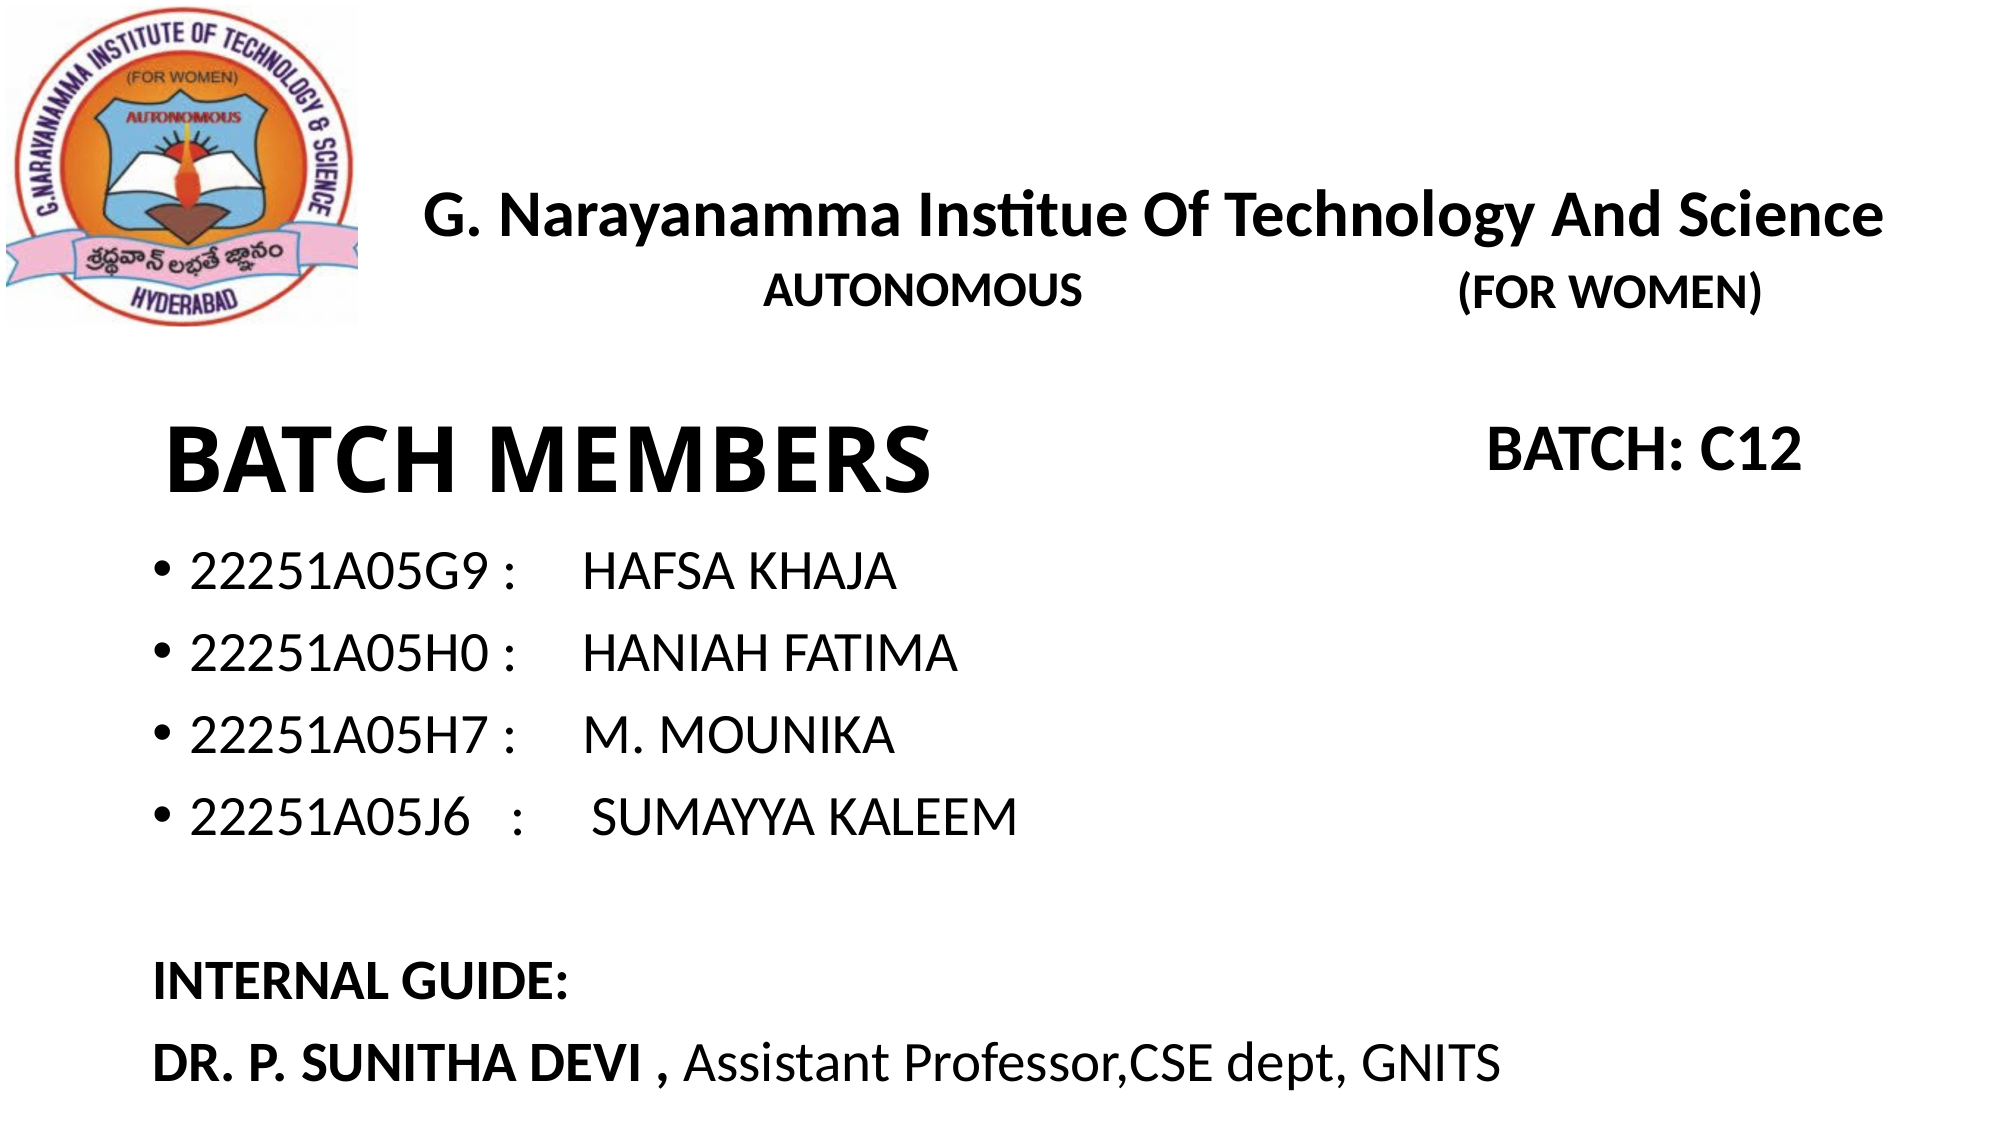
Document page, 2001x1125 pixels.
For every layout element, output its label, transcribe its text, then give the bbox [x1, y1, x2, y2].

text_box (FOR WOMEN) [1442, 250, 2000, 326]
text_box BATCH: C12 [1471, 396, 1819, 491]
title BATCH MEMBERS [147, 355, 1000, 532]
text_box G. Narayanamma Institue Of Technology And Science [408, 161, 1902, 257]
list 22251A05G9 : HAFSA KHAJA 22251A05H0 : HANIAH FATIMA 22251A05H7 : M. MOUNIKA 22251A05J6 : SUMAYYA KALEEM INTERNAL GUIDE: DR. P. SUNITHA DEVI , Assistant Professor,CSE dept, GNITS [137, 532, 1863, 1106]
text_box AUTONOMOUS [748, 257, 1394, 324]
picture [6, 5, 358, 327]
